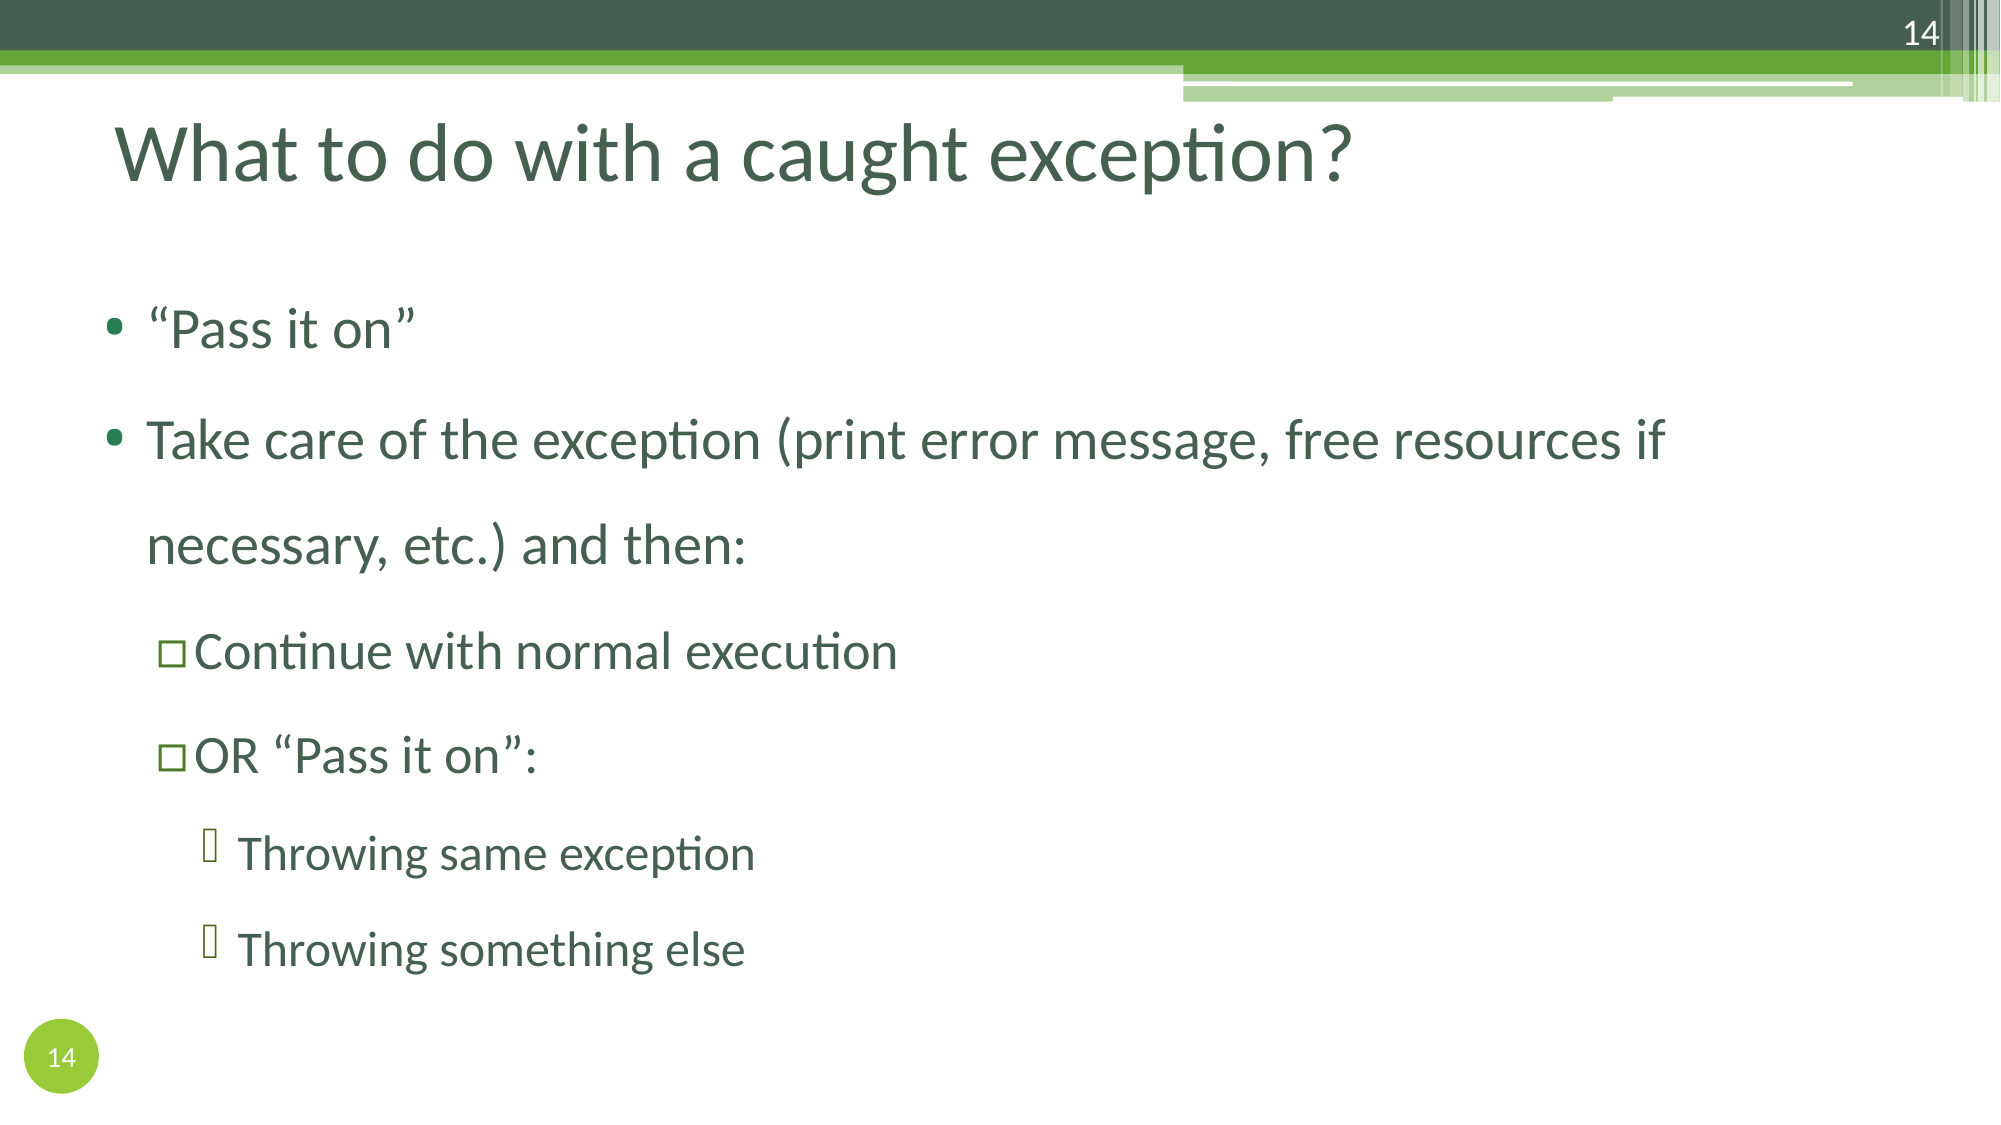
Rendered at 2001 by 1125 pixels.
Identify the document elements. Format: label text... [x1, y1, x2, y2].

list “Pass it on” Take care of the exception (print error message, free resources if necessary, etc.) and then: Continue with normal execution OR “Pass it on”: Throwing same exception Throwing something else [71, 248, 1697, 1071]
title What to do with a caught exception? [99, 60, 1900, 236]
slide_number 14 [1788, 0, 1955, 61]
